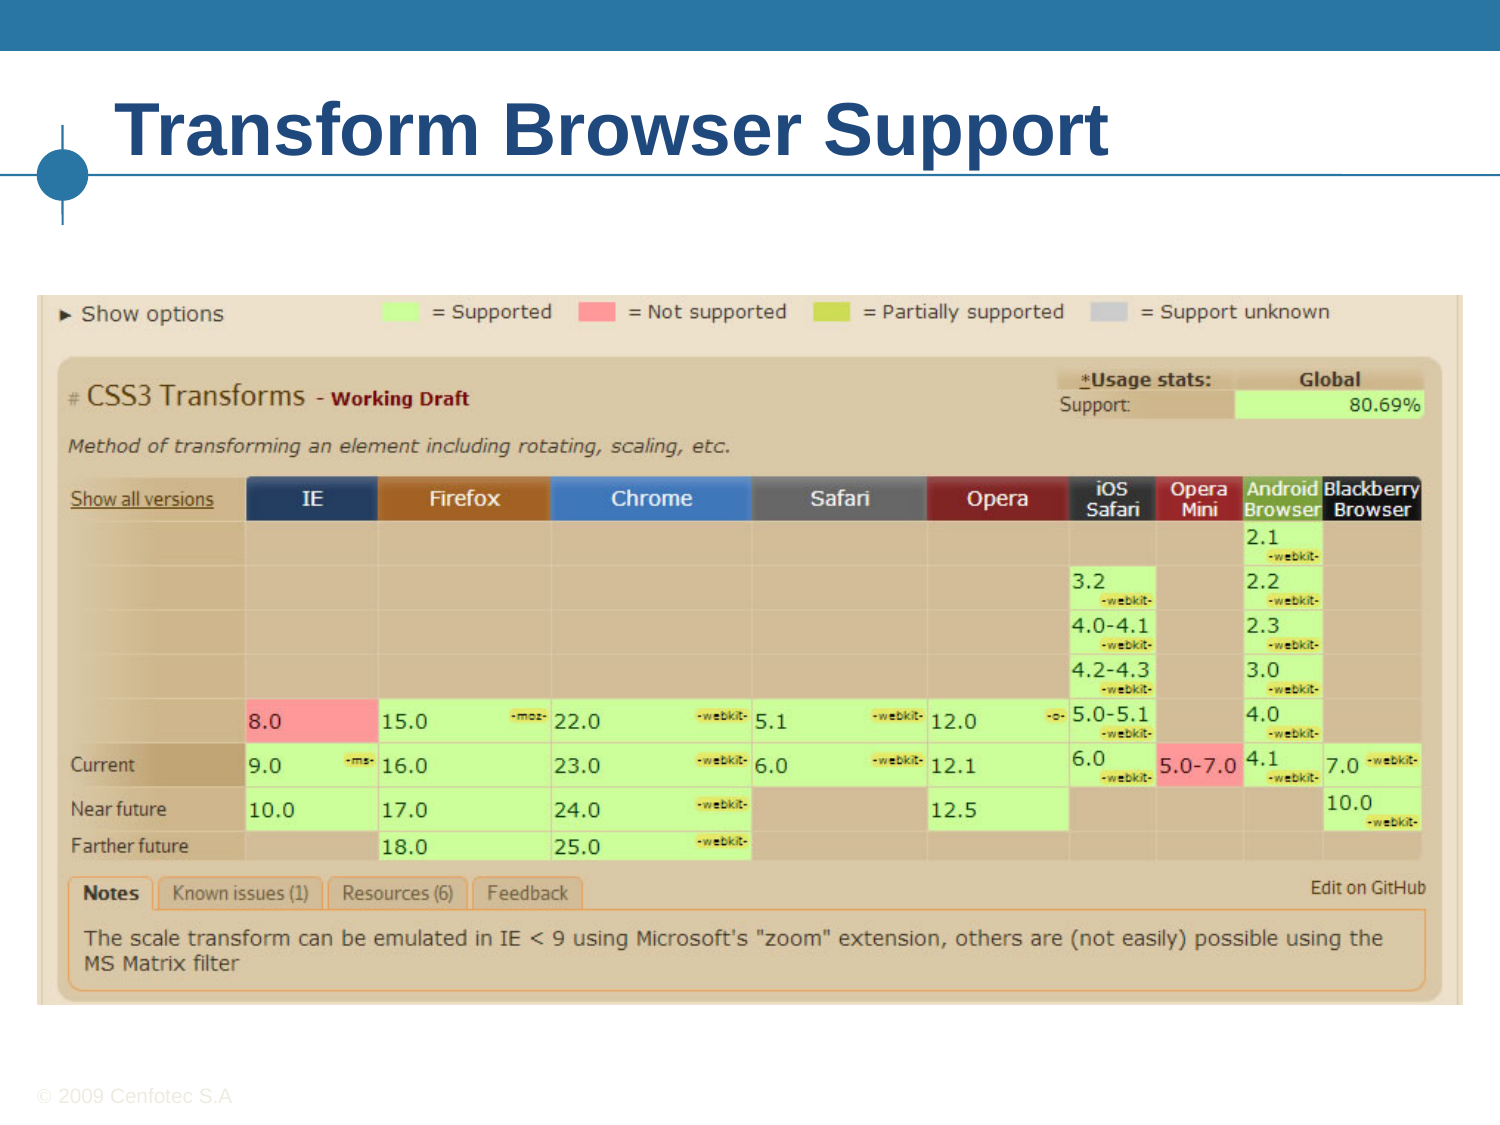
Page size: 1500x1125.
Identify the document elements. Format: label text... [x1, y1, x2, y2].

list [37, 294, 1463, 1005]
title Transform Browser Support [99, 62, 1288, 188]
